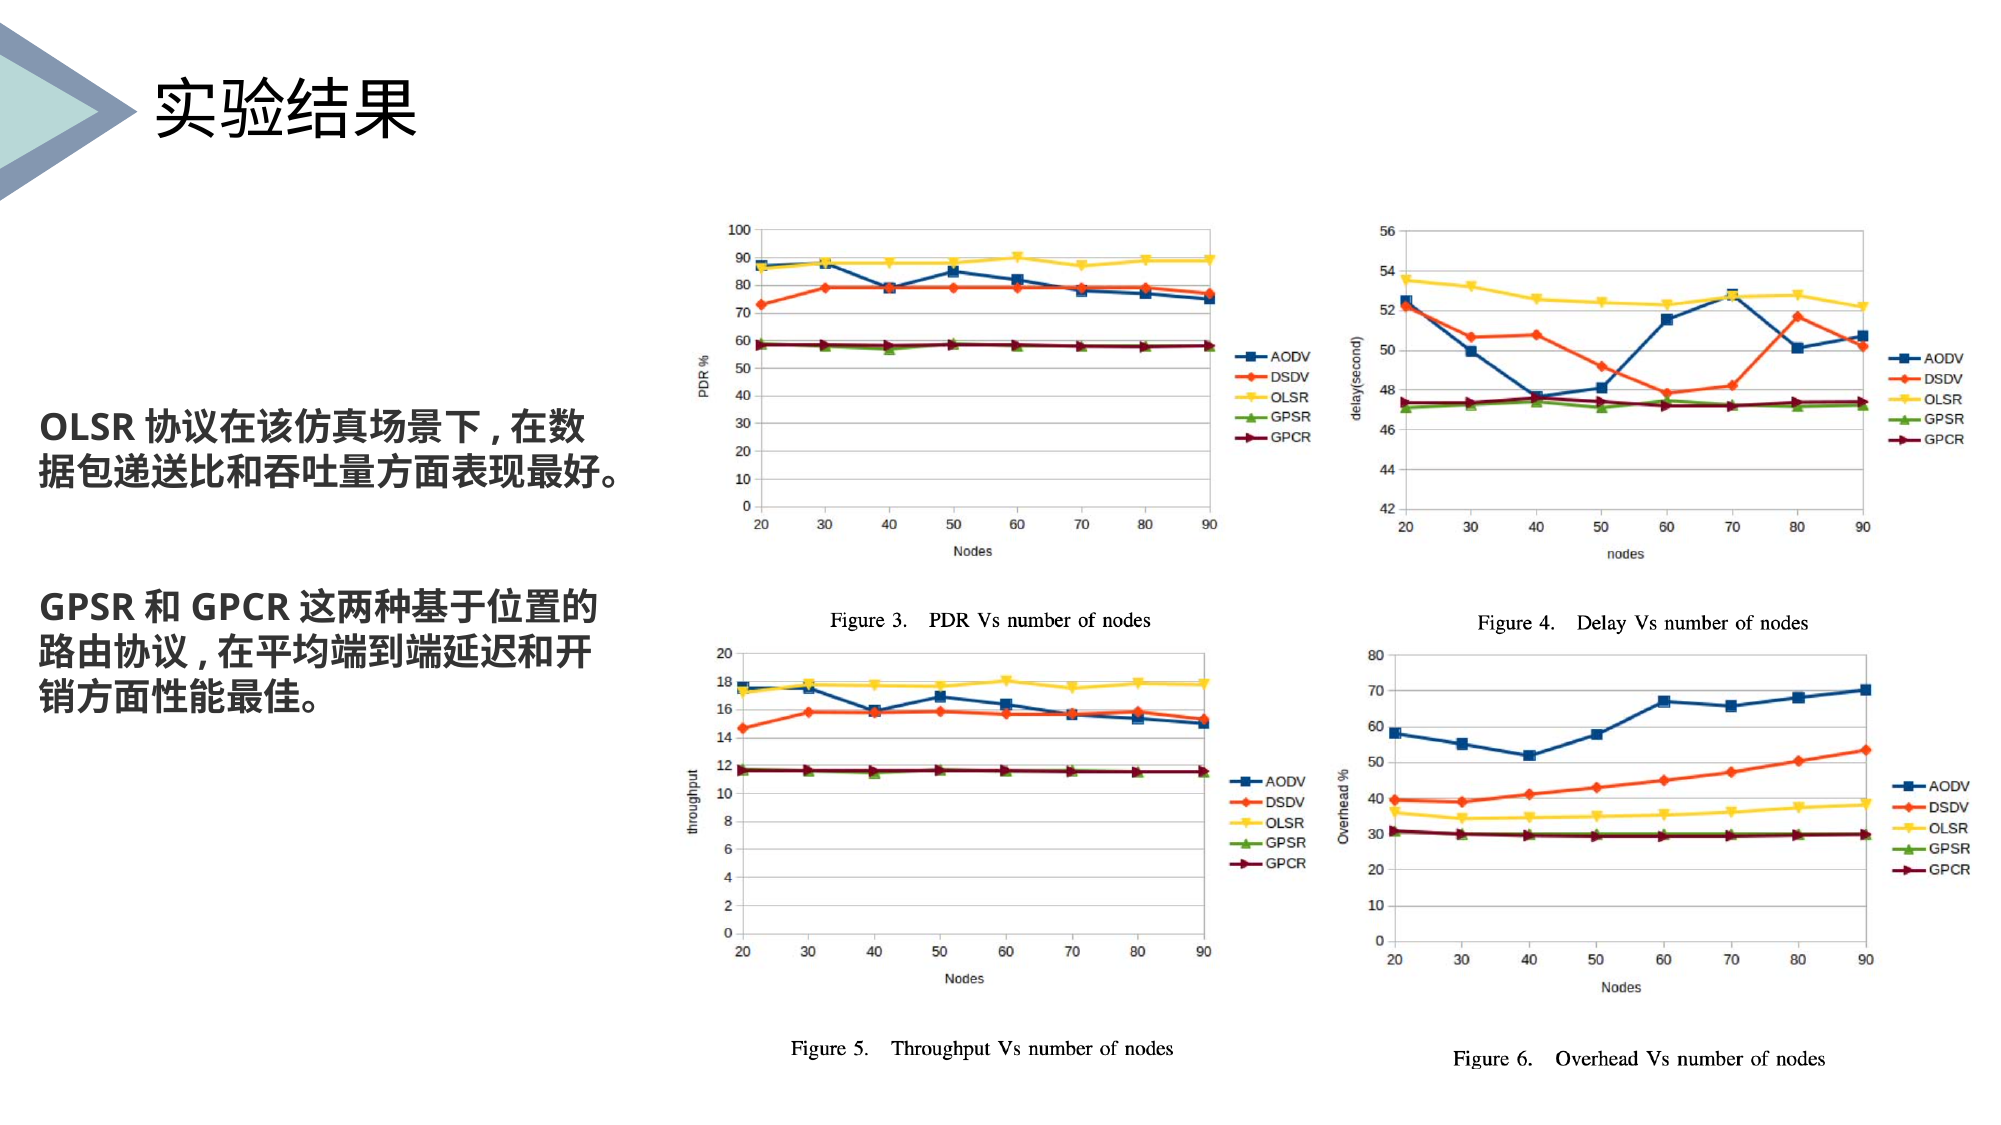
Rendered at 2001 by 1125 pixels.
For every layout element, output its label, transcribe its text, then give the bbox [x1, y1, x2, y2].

text_box OLSR协议在该仿真场景下,在数据包递送比和吞吐量方面表现最好。 GPSR和GPCR这两种基于位置的路由协议,在平均端到端延迟和开销方面性能最佳。 [24, 395, 631, 726]
title 实验结果 [137, 56, 1863, 168]
picture [675, 216, 1976, 1069]
